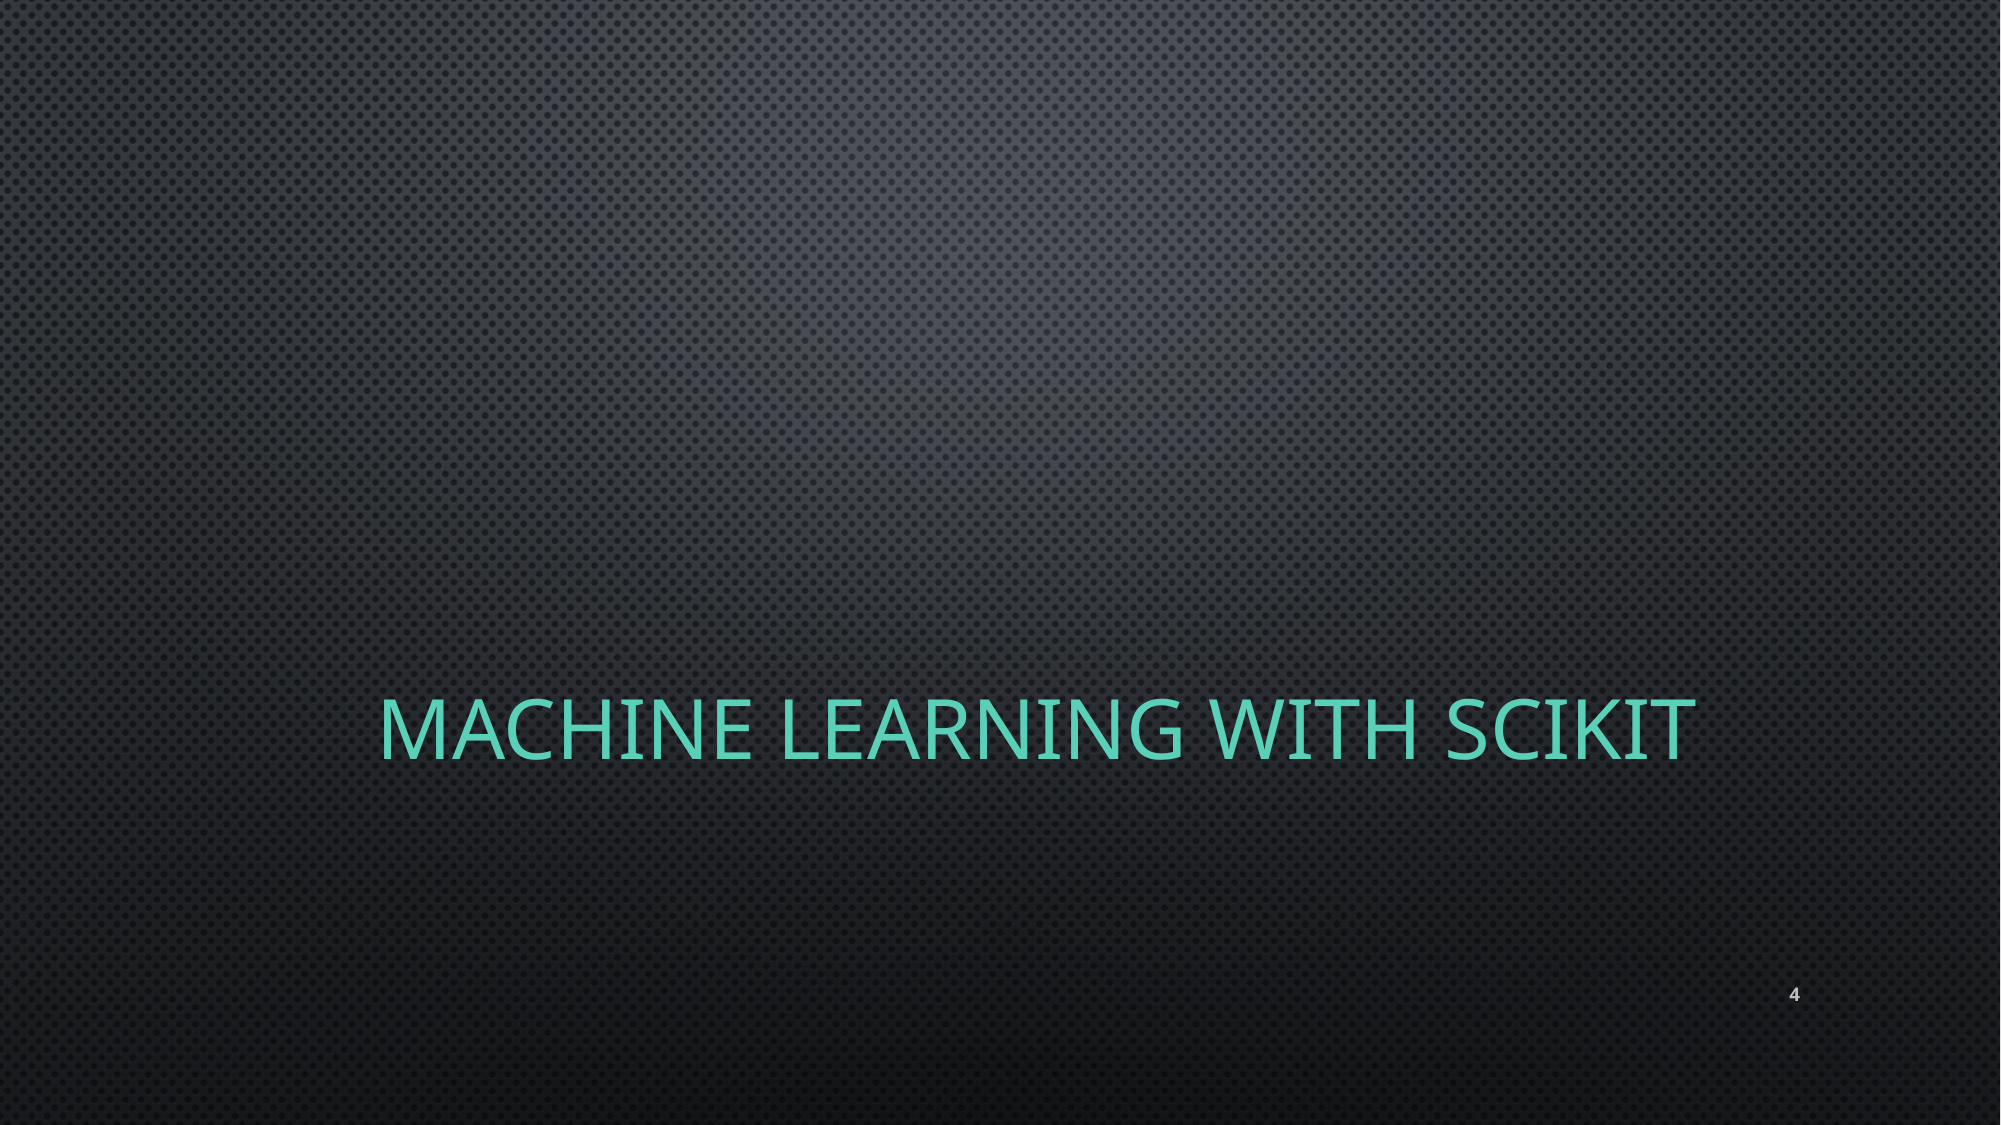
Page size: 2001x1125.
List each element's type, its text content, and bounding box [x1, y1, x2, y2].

slide_number 4 [1724, 965, 1816, 1025]
title Machine learning with scikit [287, 542, 1713, 784]
